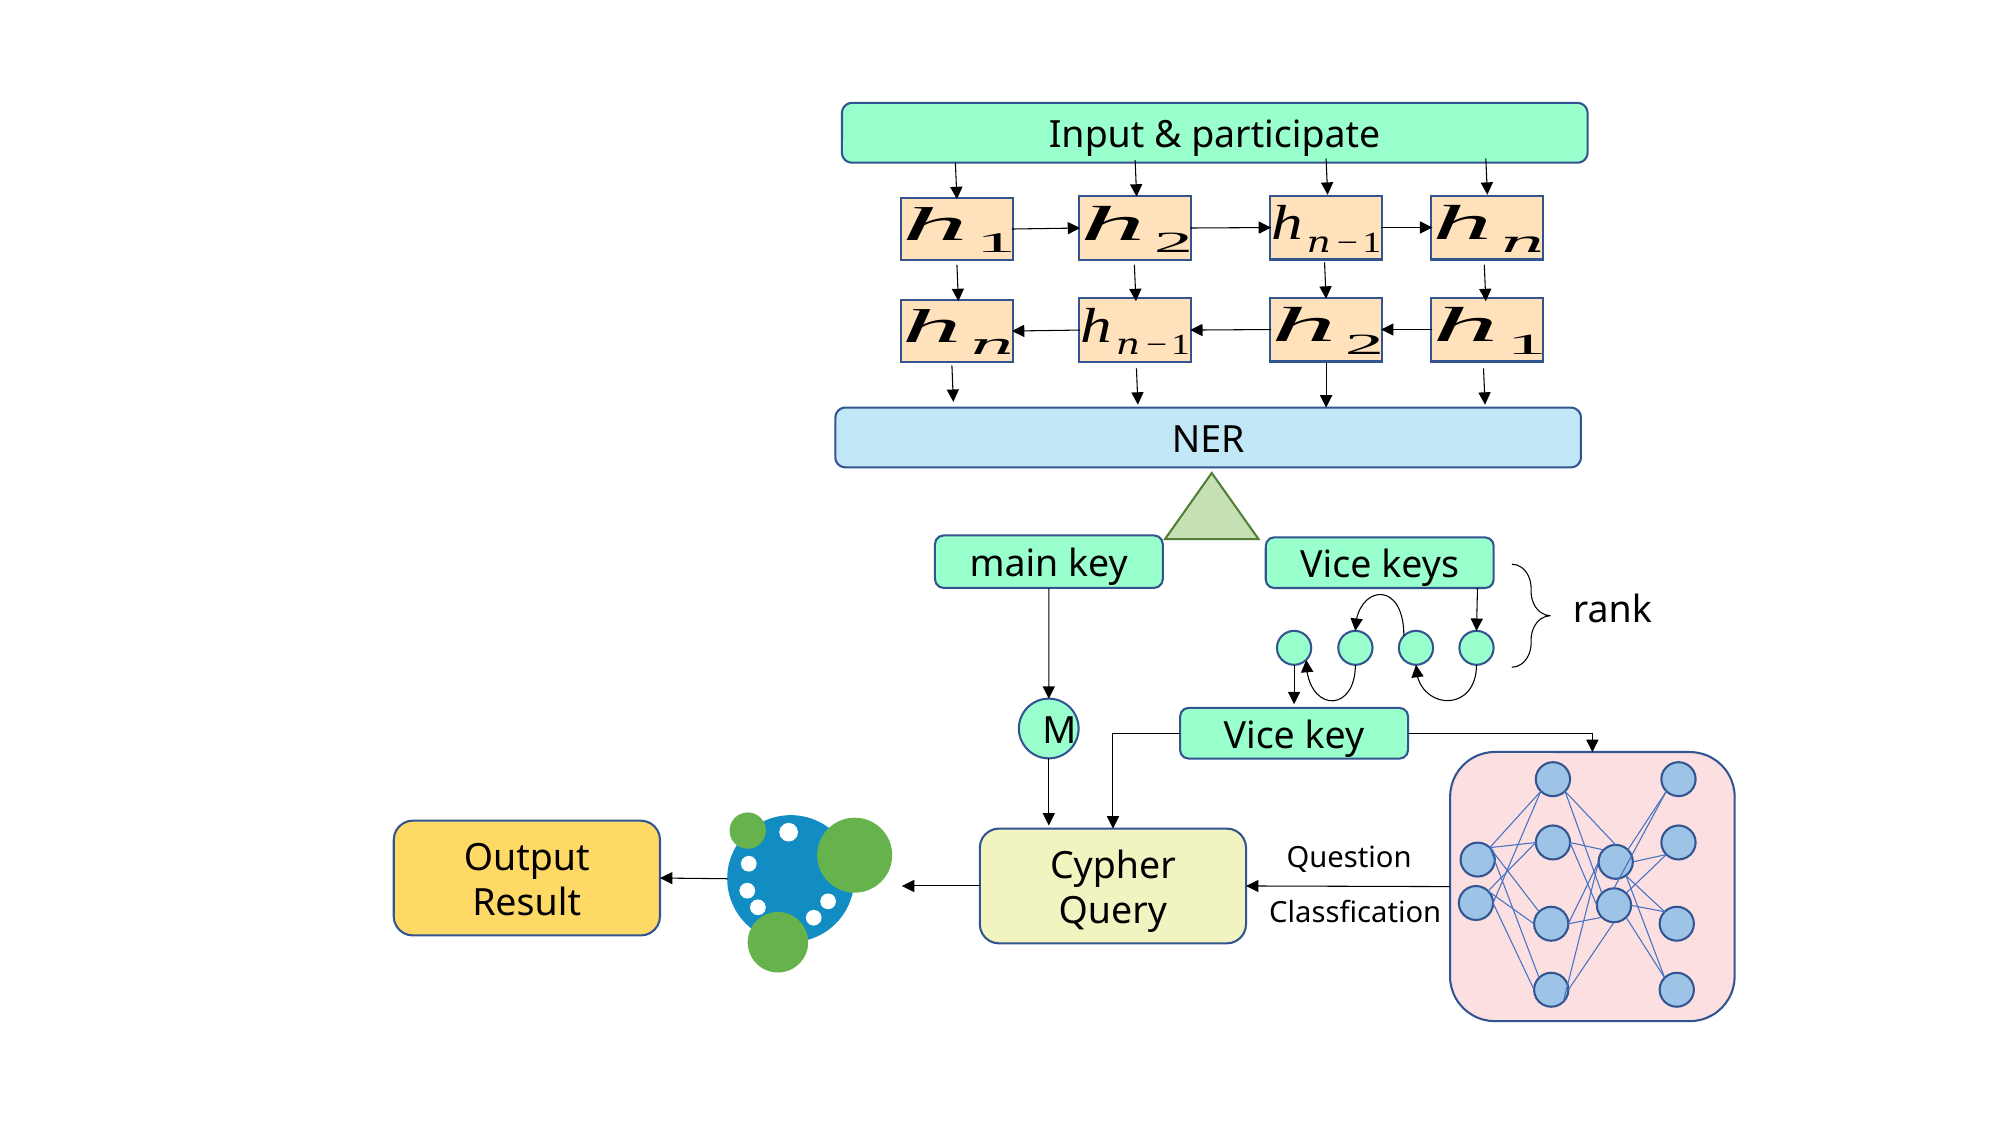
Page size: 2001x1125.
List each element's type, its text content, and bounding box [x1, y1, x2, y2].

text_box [1328, 637, 1334, 687]
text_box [1450, 751, 1735, 1022]
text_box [1377, 609, 1383, 658]
text_box Vice key [1179, 706, 1410, 760]
text_box [1163, 471, 1261, 541]
text_box [1337, 629, 1374, 666]
text_box [1458, 629, 1495, 666]
text_box Vice keys [1264, 536, 1495, 590]
text_box main key [933, 534, 1164, 589]
text_box Question [1271, 831, 1427, 881]
text_box [1511, 563, 1551, 668]
text_box Classfication [1254, 887, 1450, 937]
text_box Output Result [392, 819, 662, 937]
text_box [1407, 733, 1593, 753]
text_box NER [834, 406, 1582, 469]
text_box Cypher Query [978, 827, 1248, 945]
text_box [1275, 629, 1313, 666]
text_box [1397, 629, 1435, 666]
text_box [727, 812, 893, 973]
text_box Input & participate [840, 101, 1589, 164]
text_box M [1017, 697, 1080, 760]
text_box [1112, 733, 1181, 829]
text_box rank [1558, 577, 1759, 638]
